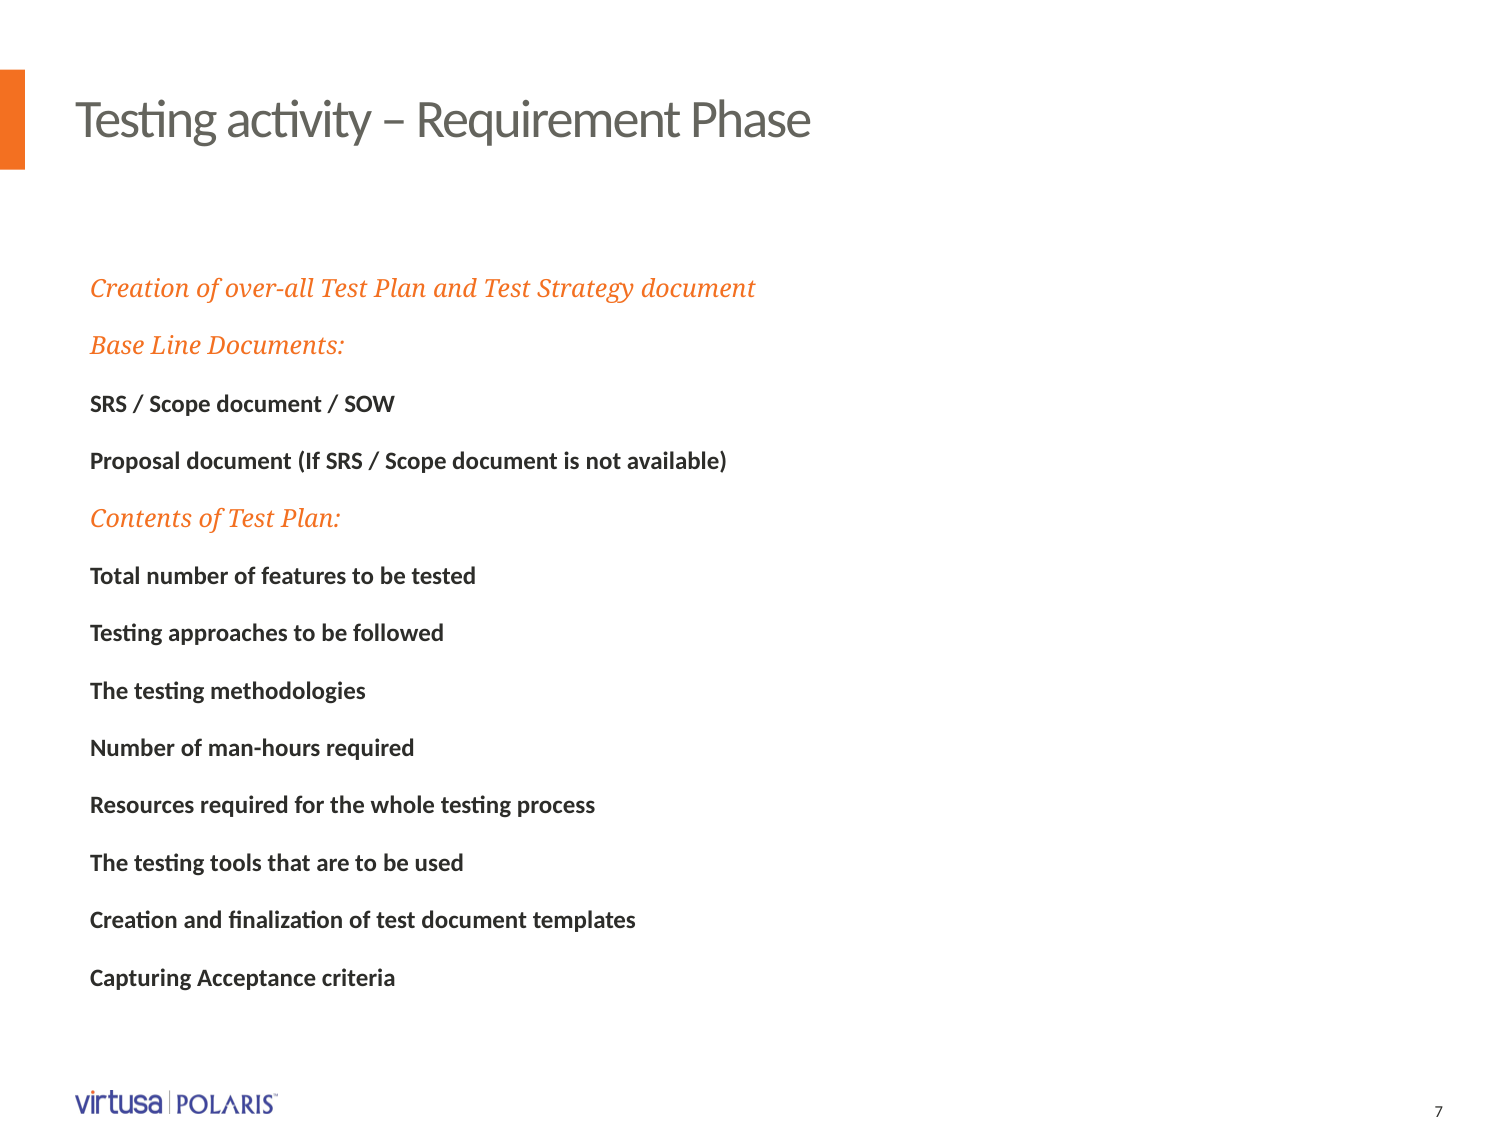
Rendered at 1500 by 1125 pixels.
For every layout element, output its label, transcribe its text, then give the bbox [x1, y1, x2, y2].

list Creation of over-all Test Plan and Test Strategy document Base Line Documents: SRS / Scope document / SOW Proposal document (If SRS / Scope document is not available) Contents of Test Plan: Total number of features to be tested Testing approaches to be followed The testing methodologies Number of man-hours required Resources required for the whole testing process The testing tools that are to be used Creation and finalization of test document templates Capturing Acceptance criteria [75, 249, 1425, 1050]
picture [75, 1090, 278, 1114]
title Testing activity – Requirement Phase [75, 76, 1425, 163]
